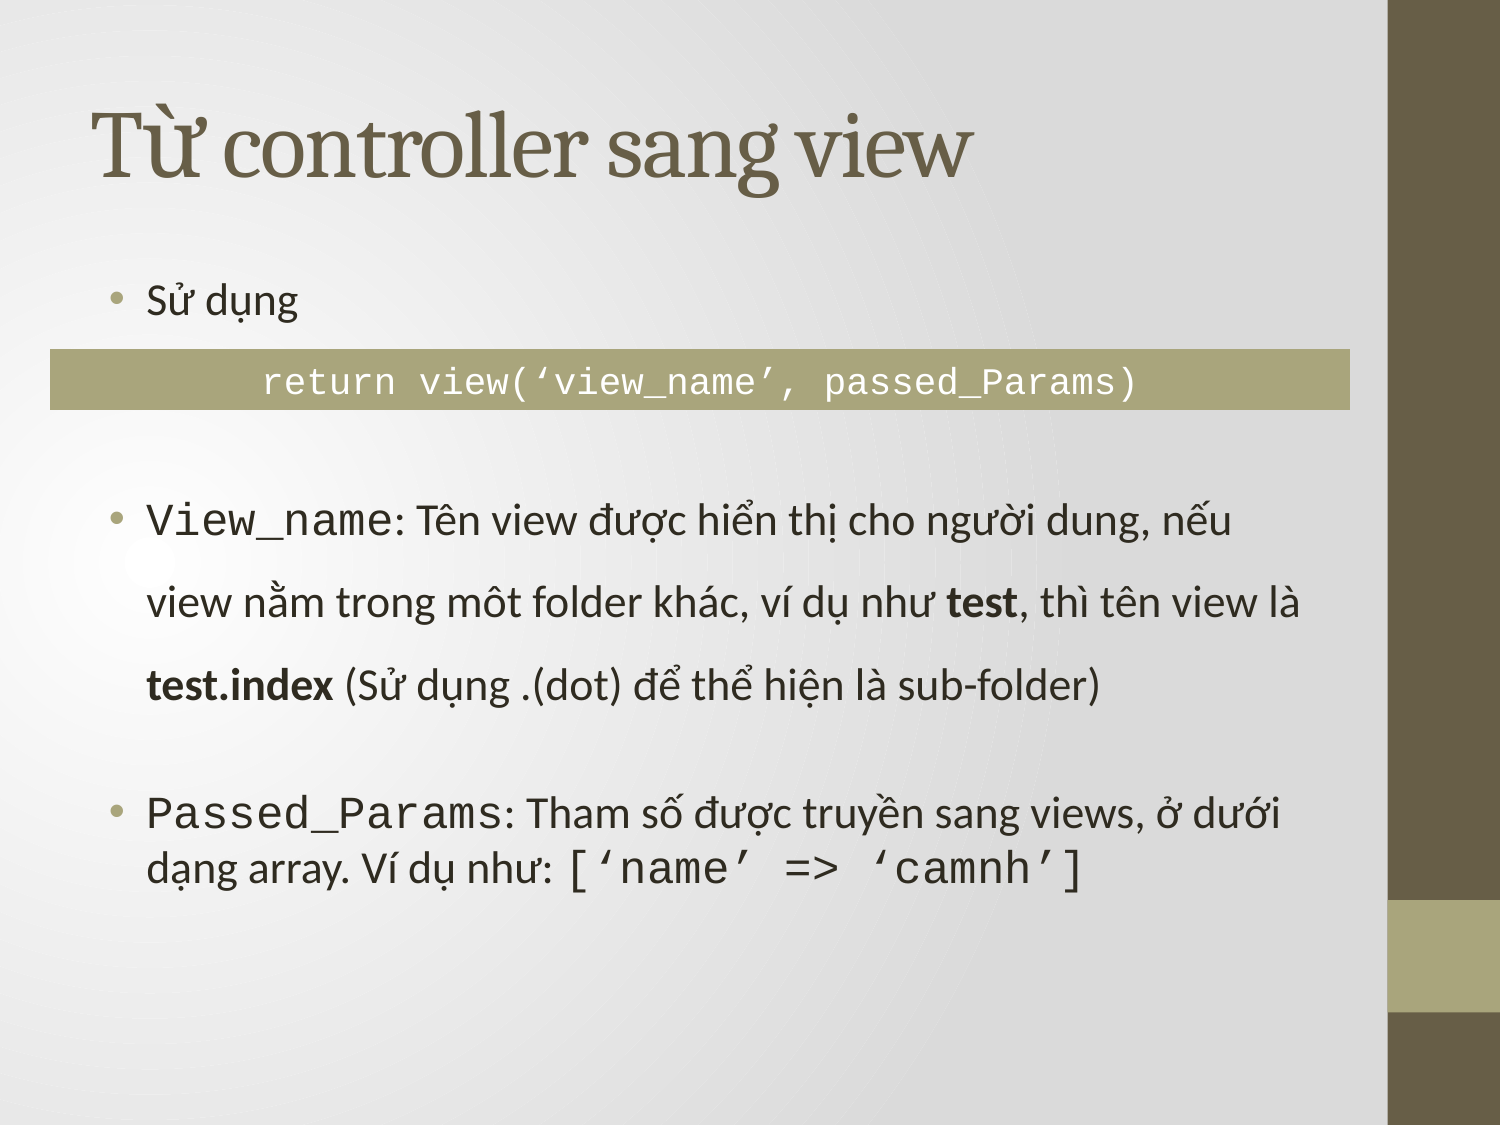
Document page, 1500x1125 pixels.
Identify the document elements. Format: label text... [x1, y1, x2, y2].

list Sử dụng View_name: Tên view được hiển thị cho người dung, nếu view nằm trong môt folder khác, ví dụ như test, thì tên view là test.index (Sử dụng .(dot) để thể hiện là sub-folder) Passed_Params: Tham số được truyền sang views, ở dưới dạng array. Ví dụ như: [‘name’ => ‘camnh’] [75, 410, 1325, 1050]
list Sử dụng View_name: Tên view được hiển thị cho người dung, nếu view nằm trong môt folder khác, ví dụ như test, thì tên view là test.index (Sử dụng .(dot) để thể hiện là sub-folder) Passed_Params: Tham số được truyền sang views, ở dưới dạng array. Ví dụ như: [‘name’ => ‘camnh’] [75, 262, 1325, 349]
title Từ controller sang view [75, 45, 1325, 233]
text_box return view(‘view_name’, passed_Params) [50, 349, 1350, 410]
